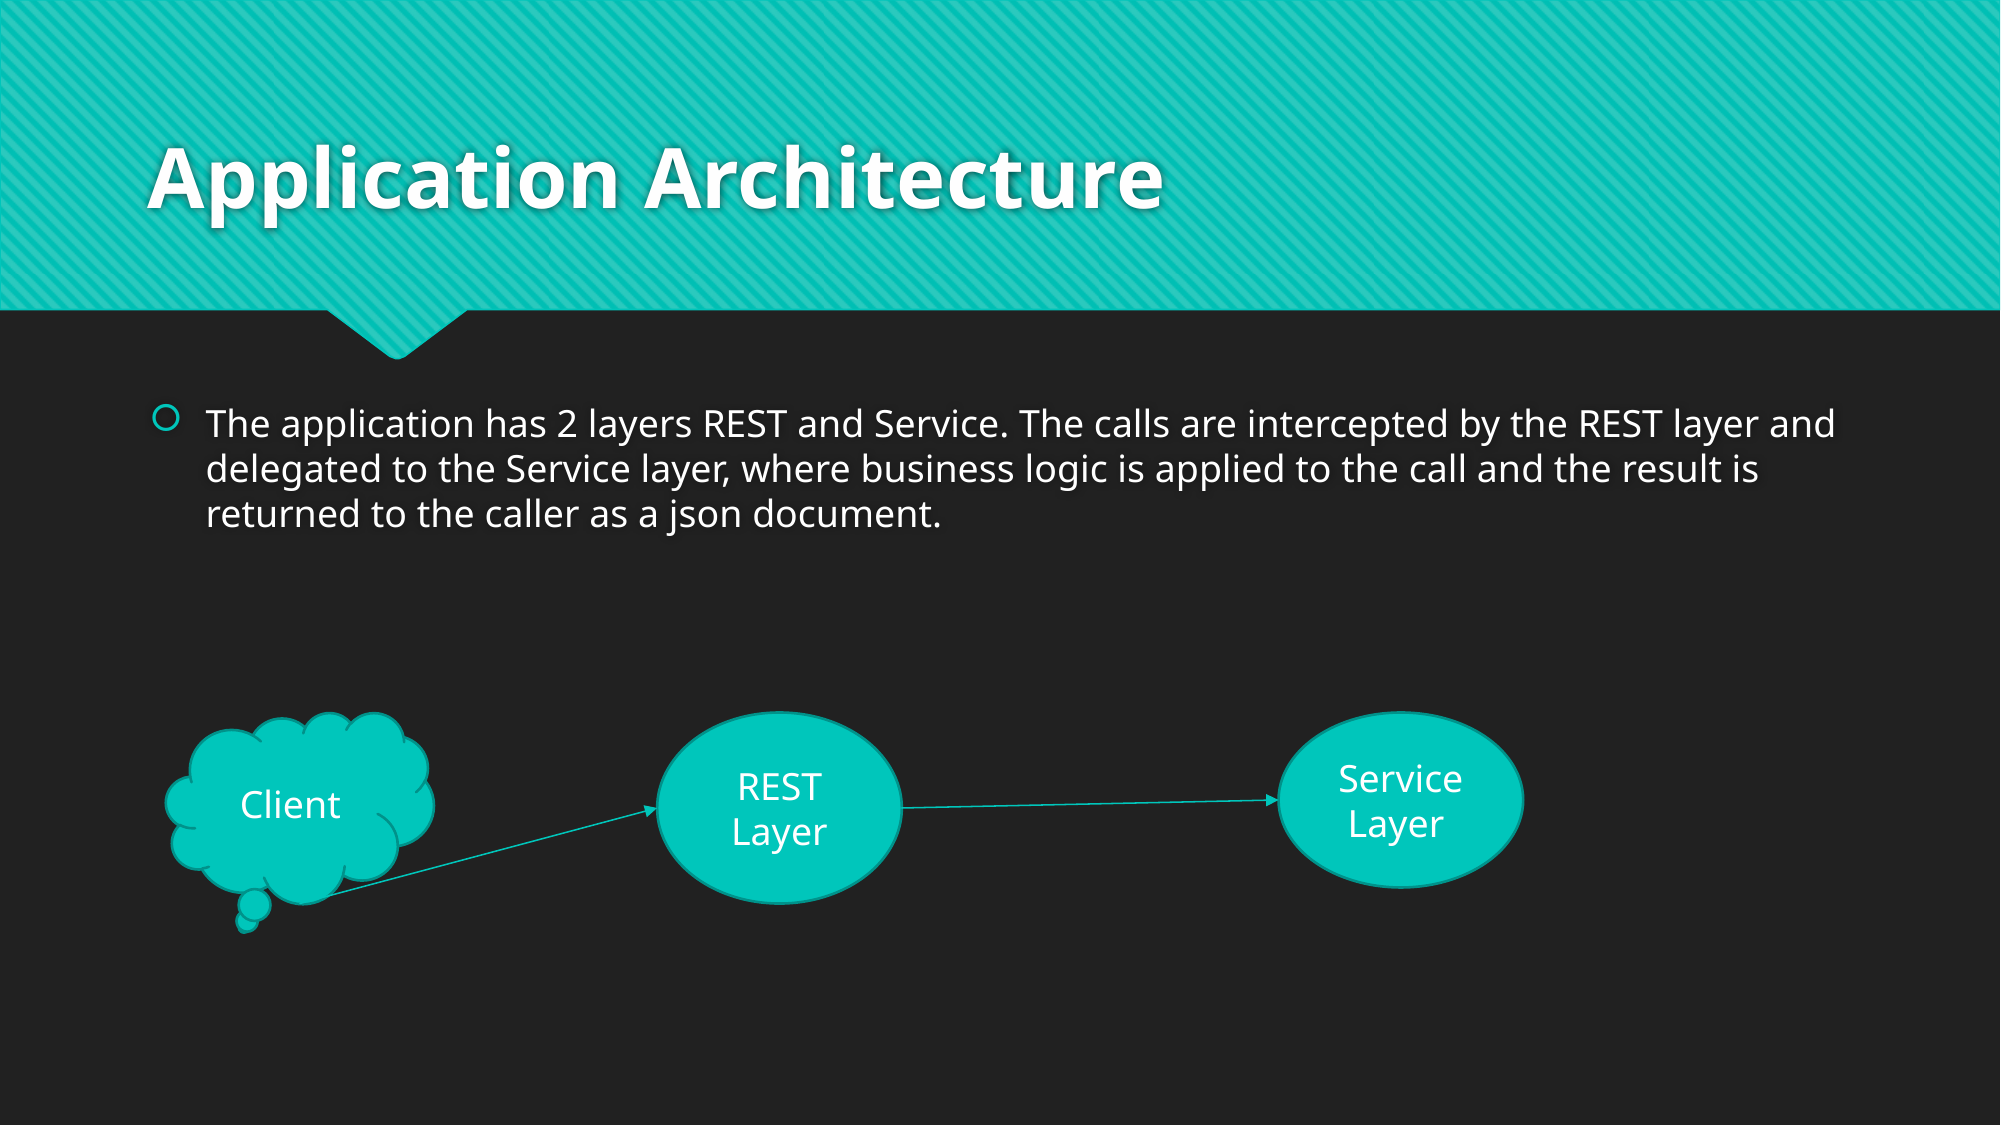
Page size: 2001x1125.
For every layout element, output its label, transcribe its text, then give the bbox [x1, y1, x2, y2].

text_box Service Layer [1277, 711, 1525, 889]
text_box Client [164, 711, 436, 934]
text_box REST Layer [655, 711, 904, 905]
list The application has 2 layers REST and Service. The calls are intercepted by the REST layer and delegated to the Service layer, where business logic is applied to the call and the result is returned to the caller as a json document. [134, 364, 1866, 962]
title Application Architecture [132, 73, 1868, 233]
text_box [901, 799, 1279, 809]
